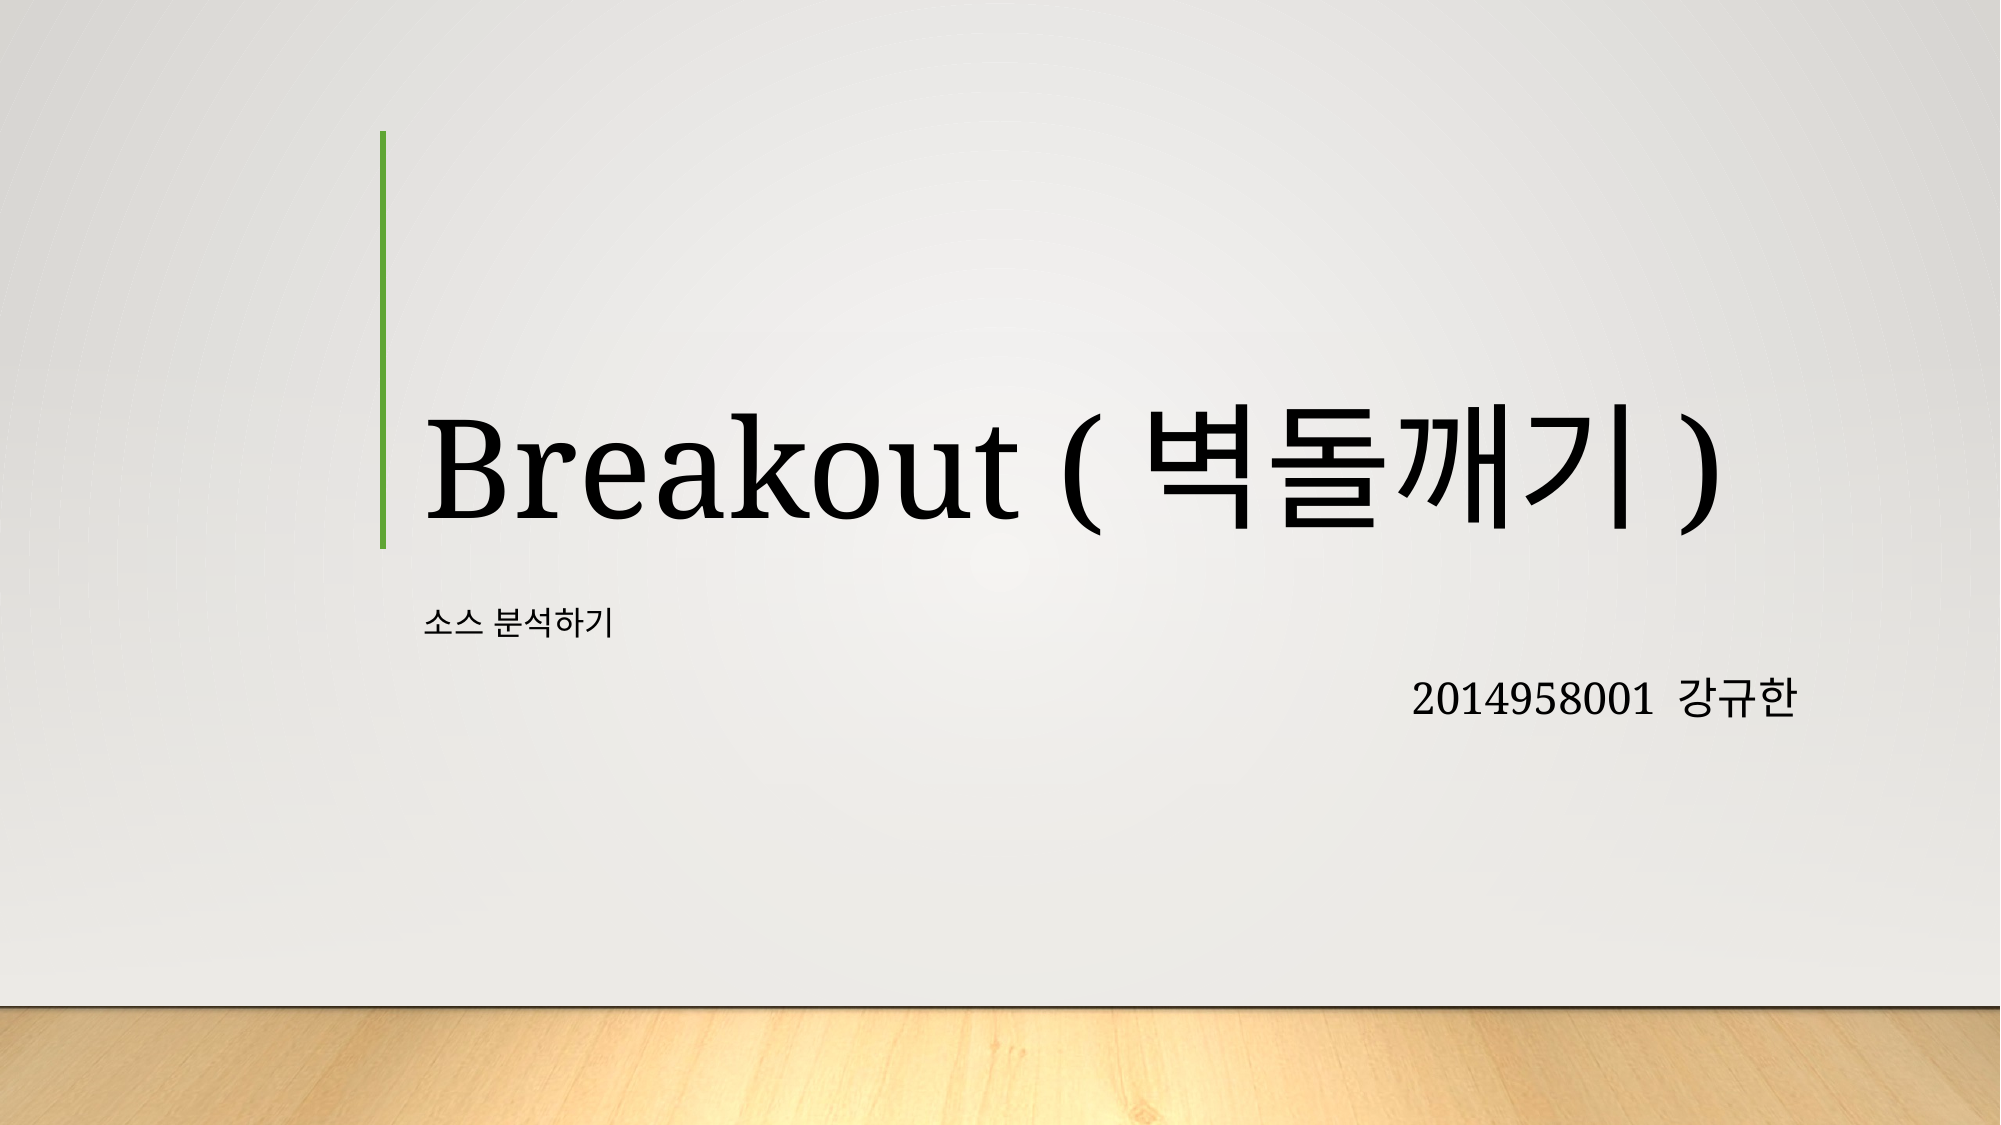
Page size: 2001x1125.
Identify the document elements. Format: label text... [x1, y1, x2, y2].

subtitle 소스 분석하기 2014958001 강규한 [408, 579, 1814, 740]
title Breakout (벽돌깨기) [408, 131, 1814, 549]
picture [0, 1006, 2000, 1125]
